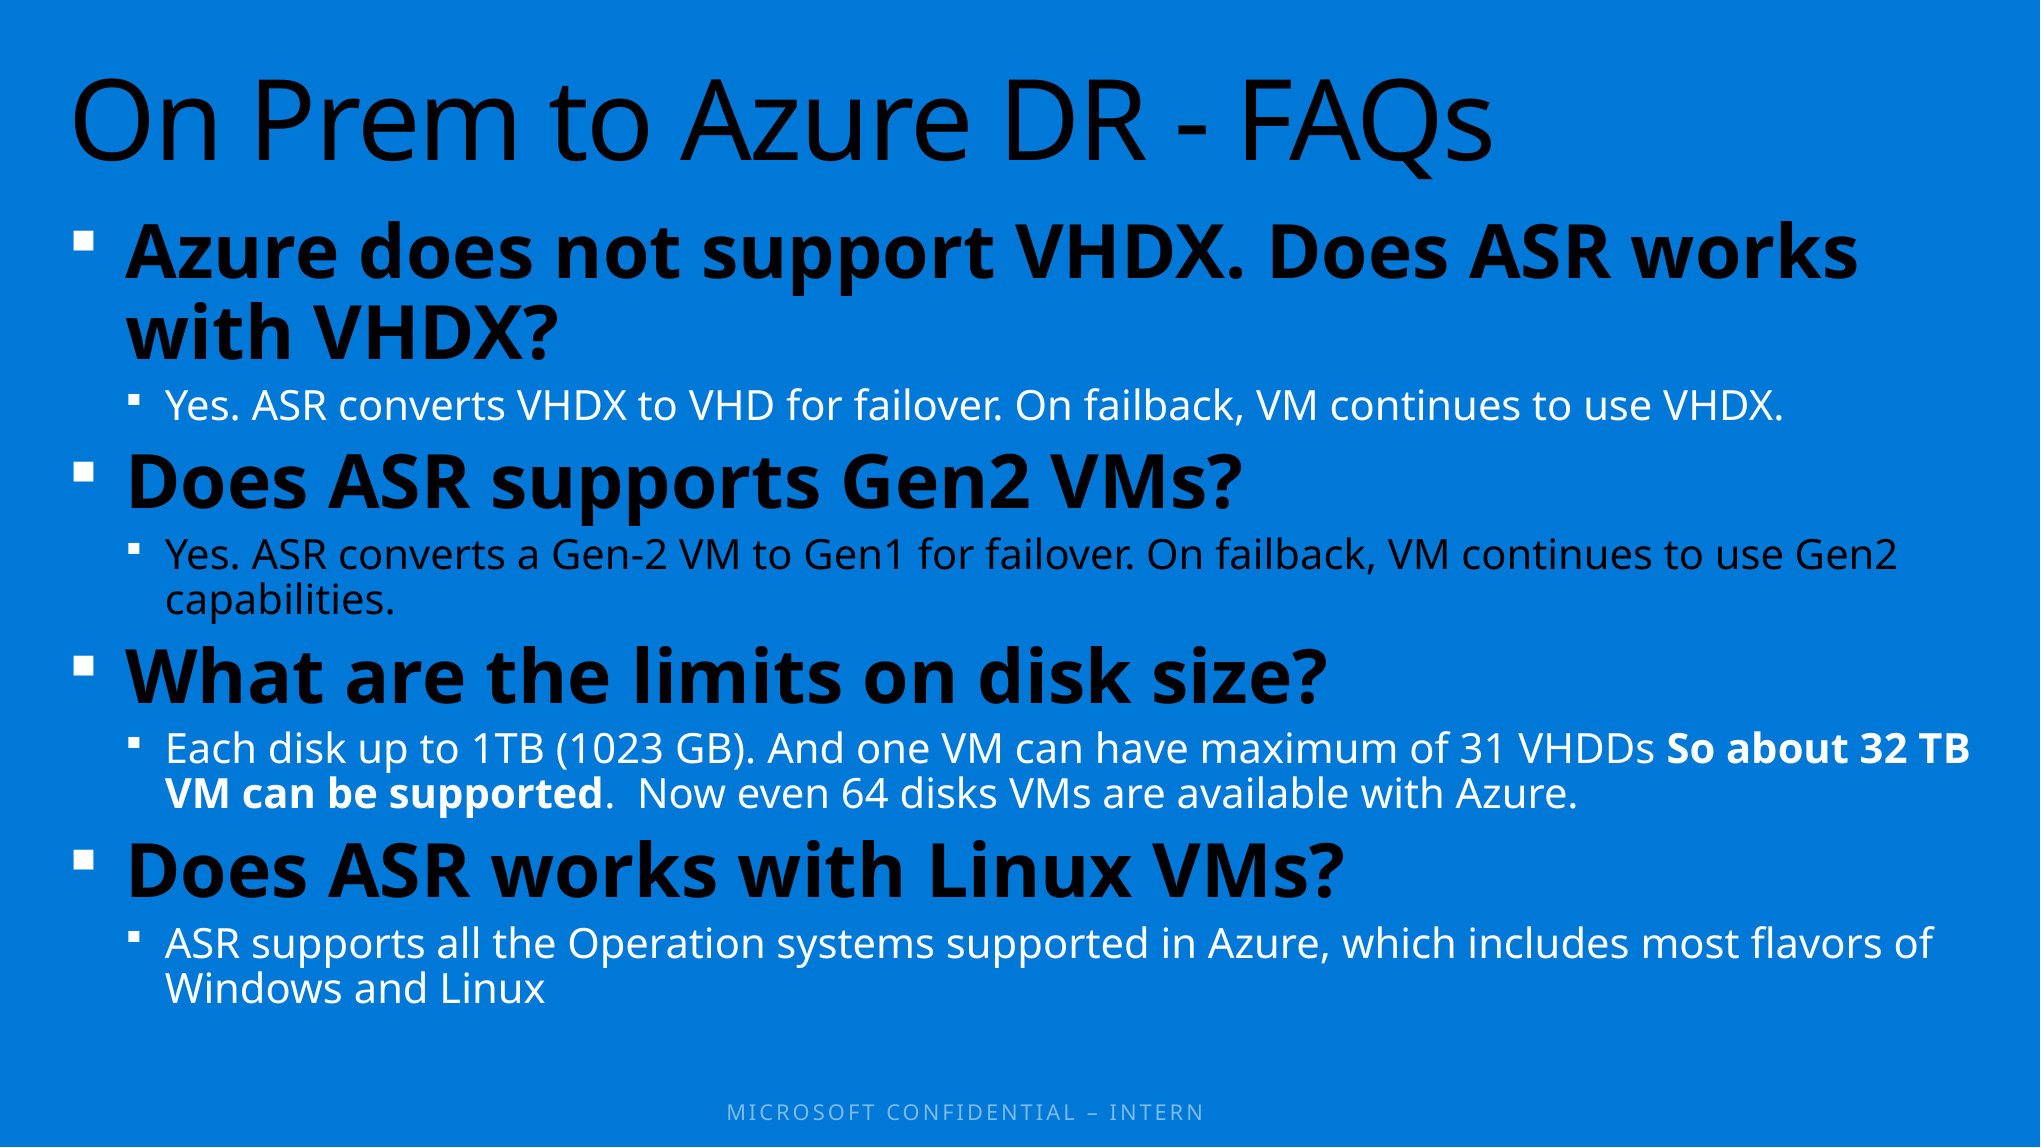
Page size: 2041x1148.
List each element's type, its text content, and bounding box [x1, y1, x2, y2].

list Azure does not support VHDX. Does ASR works with VHDX? Yes. ASR converts VHDX to VHD for failover. On failback, VM continues to use VHDX. Does ASR supports Gen2 VMs? Yes. ASR converts a Gen-2 VM to Gen1 for failover. On failback, VM continues to use Gen2 capabilities. What are the limits on disk size? Each disk up to 1TB (1023 GB). And one VM can have maximum of 31 VHDDs So about 32 TB VM can be supported. Now even 64 disks VMs are available with Azure. Does ASR works with Linux VMs? ASR supports all the Operation systems supported in Azure, which includes most flavors of Windows and Linux [45, 199, 1996, 1052]
title On Prem to Azure DR - FAQs [45, 48, 1996, 199]
